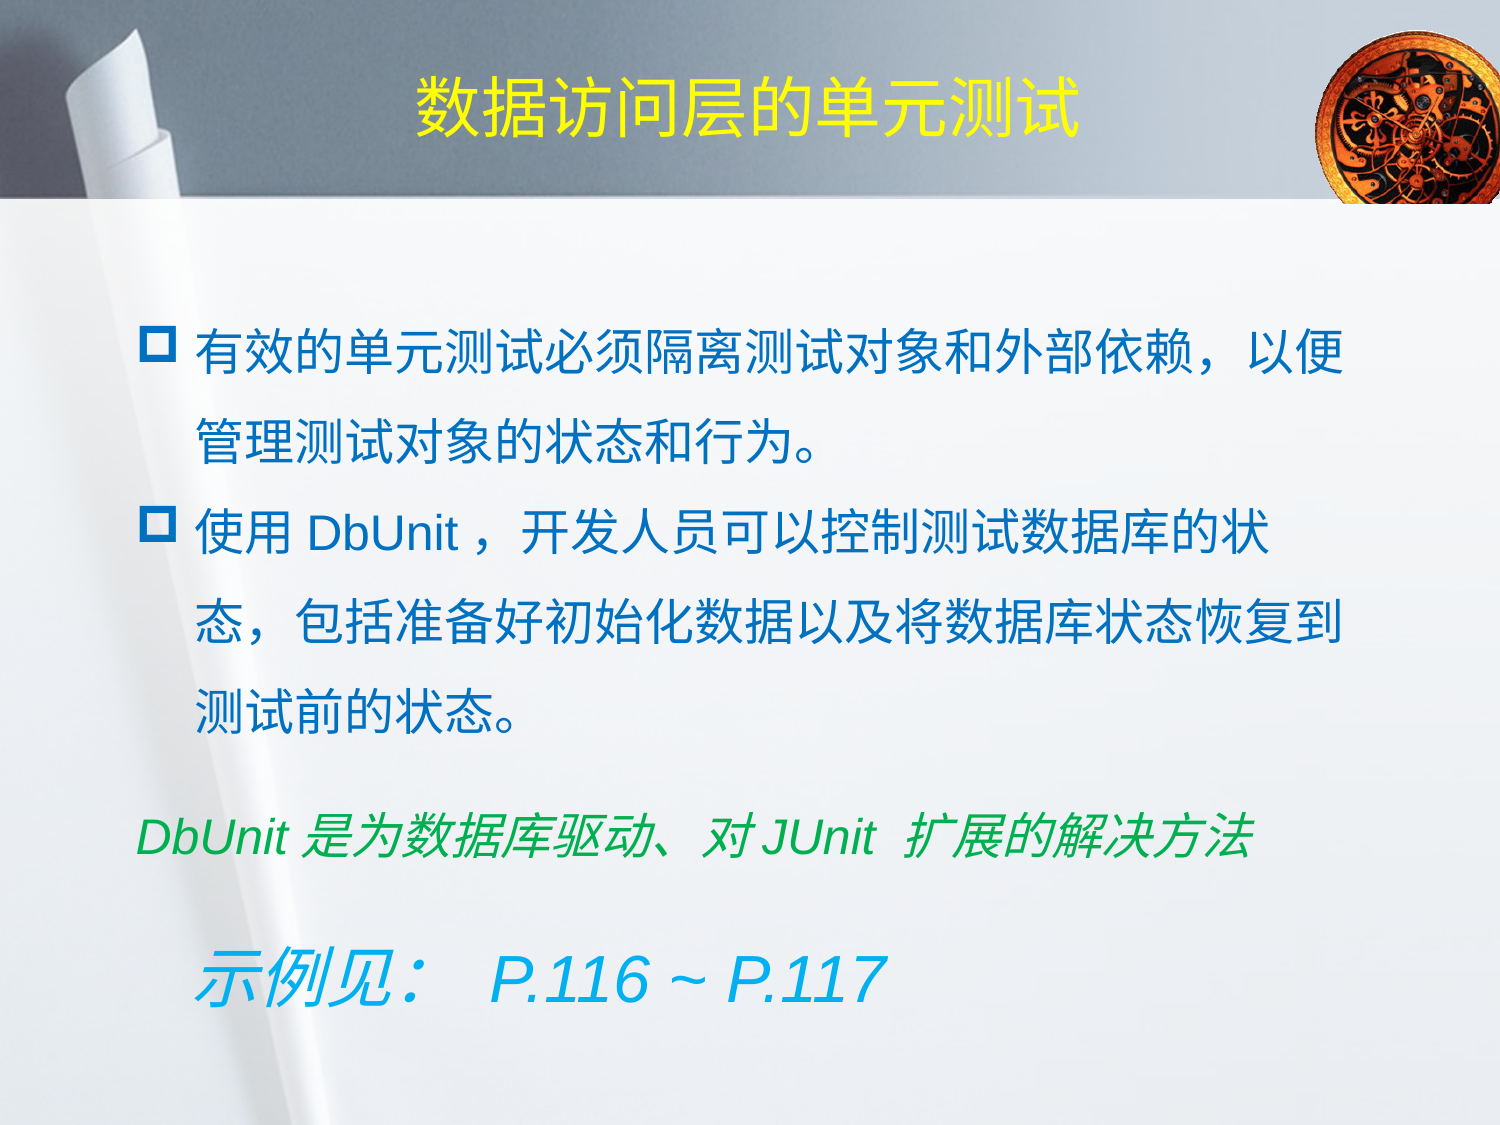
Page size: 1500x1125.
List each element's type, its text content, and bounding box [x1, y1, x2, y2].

title 数据访问层的单元测试 [253, 59, 1243, 153]
text_box 有效的单元测试必须隔离测试对象和外部依赖，以便管理测试对象的状态和行为。 使用DbUnit，开发人员可以控制测试数据库的状态，包括准备好初始化数据以及将数据库状态恢复到测试前的状态。 [135, 290, 1371, 741]
text_box 示例见： P.116 ~ P.117 [177, 928, 1111, 1024]
picture [0, 0, 1500, 204]
text_box DbUnit是为数据库驱动、对JUnit 扩展的解决方法 [135, 804, 1412, 865]
